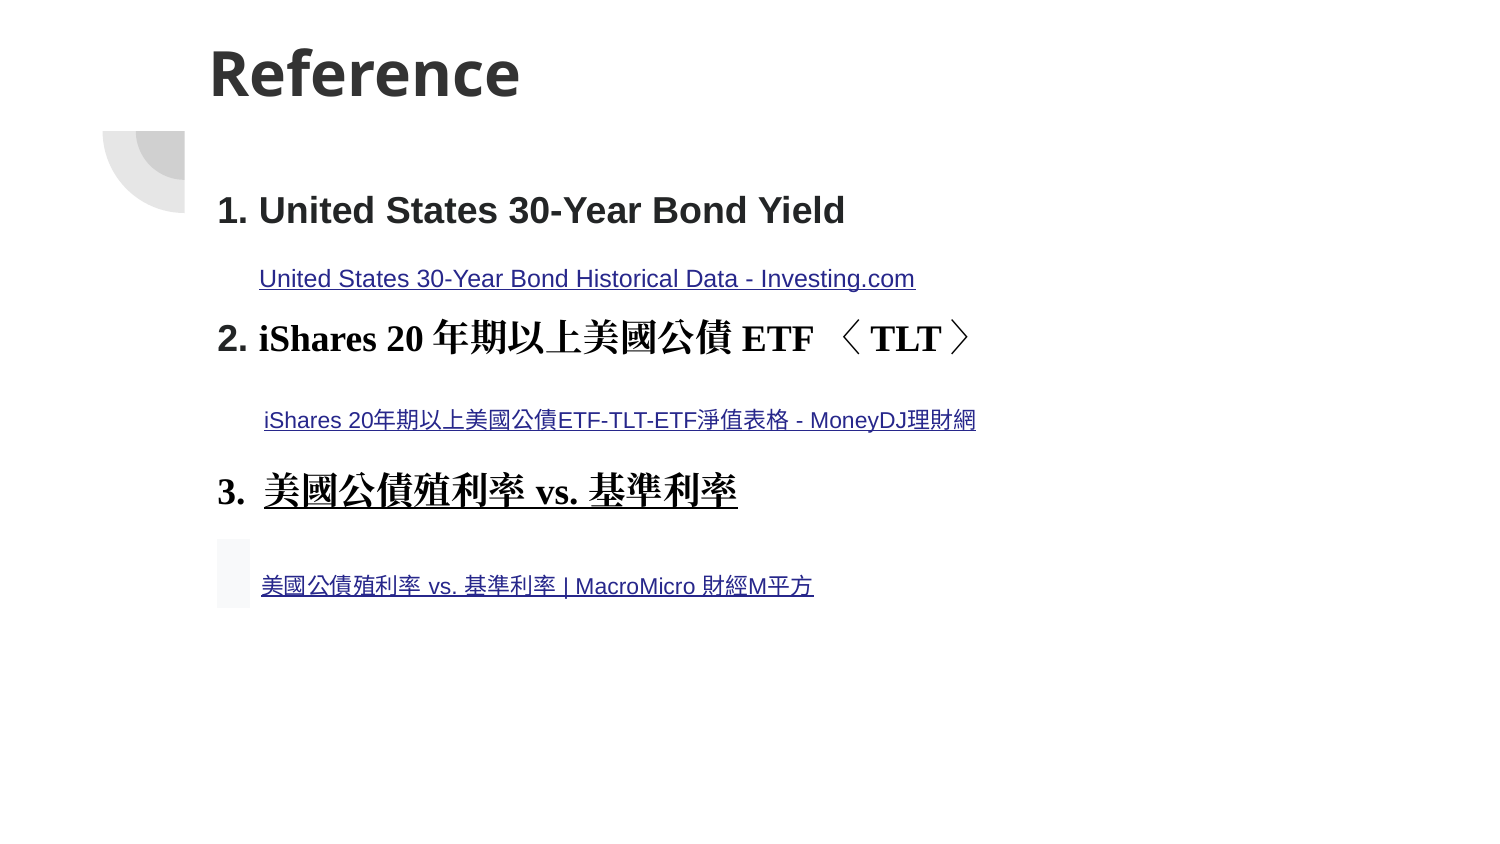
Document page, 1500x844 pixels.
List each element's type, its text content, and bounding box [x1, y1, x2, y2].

list 1. United States 30-Year Bond Yield United States 30-Year Bond Historical Data - Investing.com 2. iShares 20年期以上美國公債ETF〈TLT〉 iShares 20年期以上美國公債ETF-TLT-ETF淨值表格 - MoneyDJ理財網 3. 美國公債殖利率 vs. 基準利率 美國公債殖利率 vs. 基準利率 | MacroMicro 財經M平方 [202, 163, 1356, 774]
title Reference [193, 0, 1347, 164]
